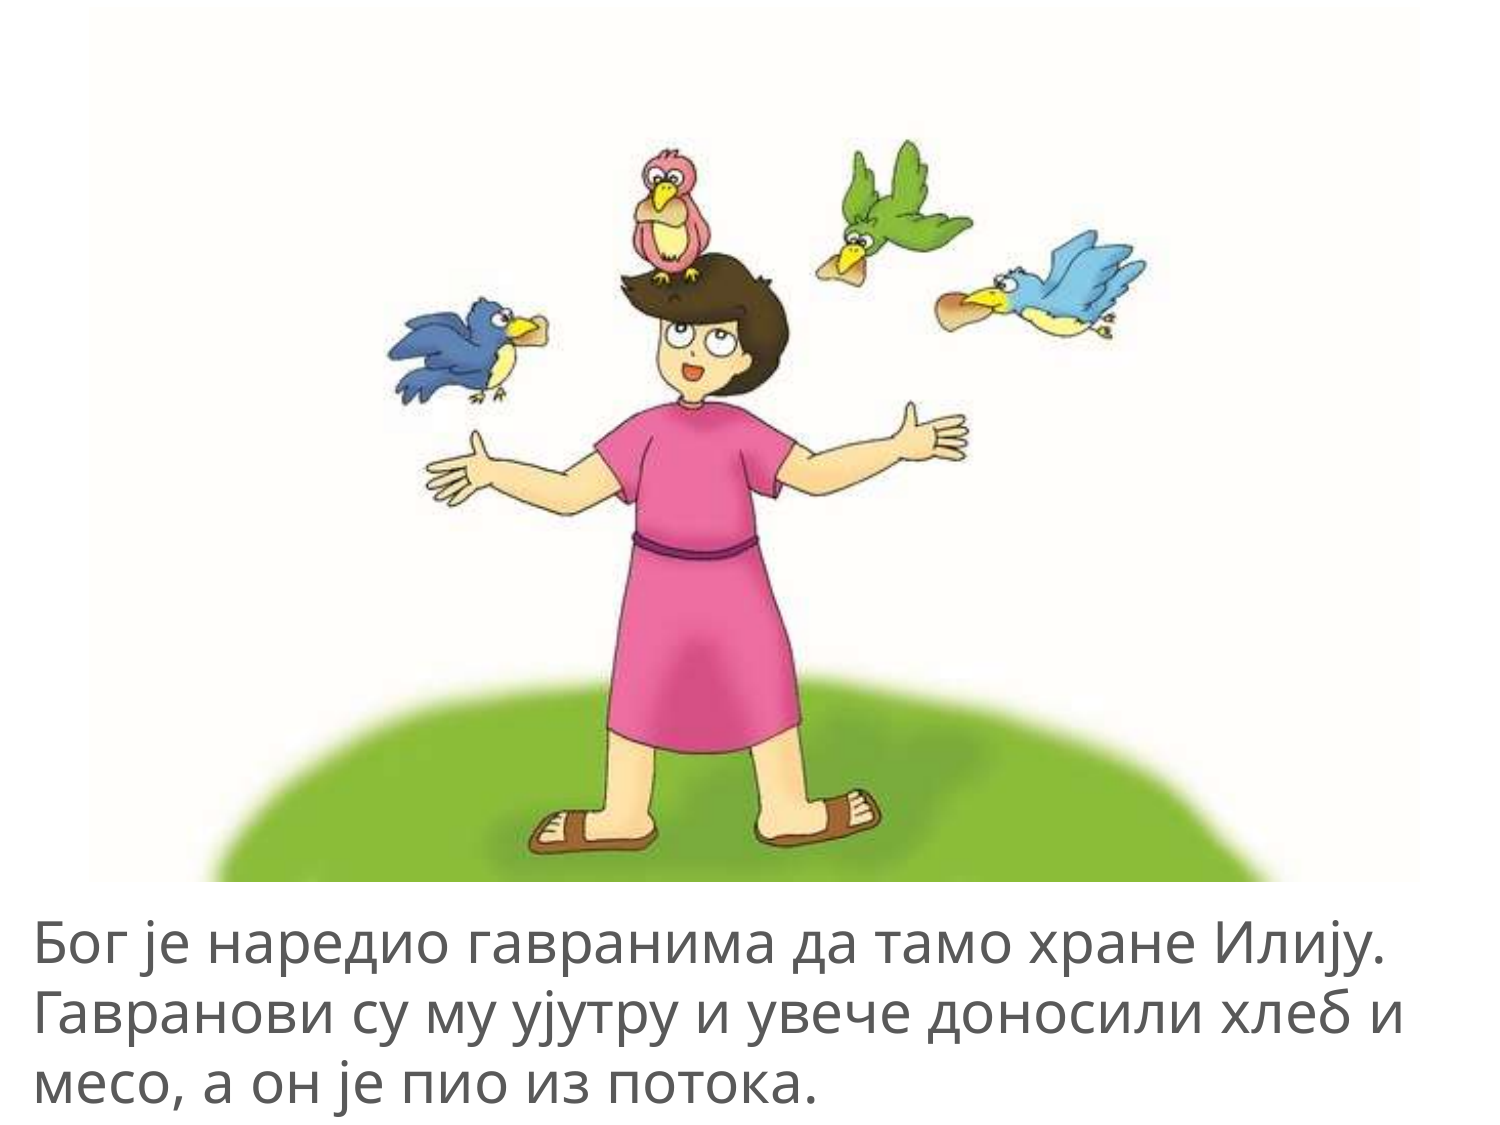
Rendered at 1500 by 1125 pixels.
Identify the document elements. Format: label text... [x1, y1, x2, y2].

picture [89, 6, 1421, 882]
text_box Бог је наредио гавранима да тамо хране Илију. Гавранови су му ујутру и увече доносили хлеб и месо, а он је пио из потока. [17, 897, 1500, 1123]
